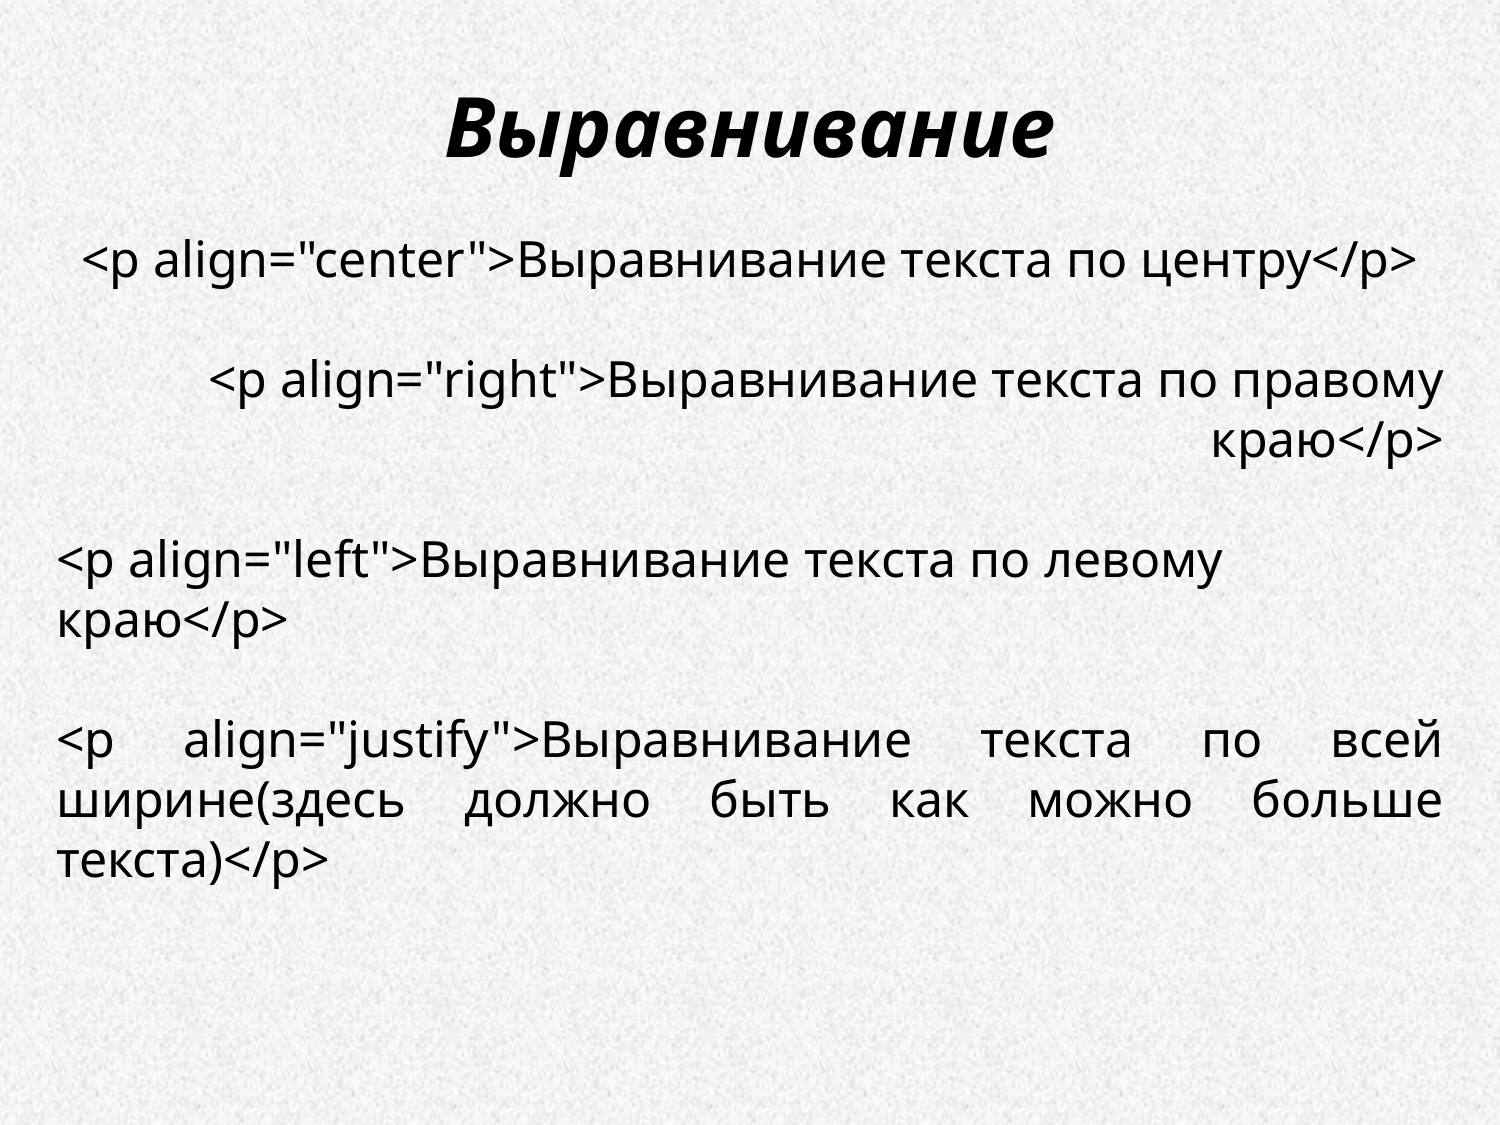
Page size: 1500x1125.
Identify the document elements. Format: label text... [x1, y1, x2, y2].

text_box <p align="center">Выравнивание текста по центру</p> <p align="right">Выравнивание текста по правому краю</p> <p align="left">Выравнивание текста по левому краю</p> <p align="justify">Выравнивание текста по всей ширине(здесь должно быть как можно больше текста)</p> [41, 219, 1459, 895]
text_box Выравнивание [41, 66, 1459, 182]
